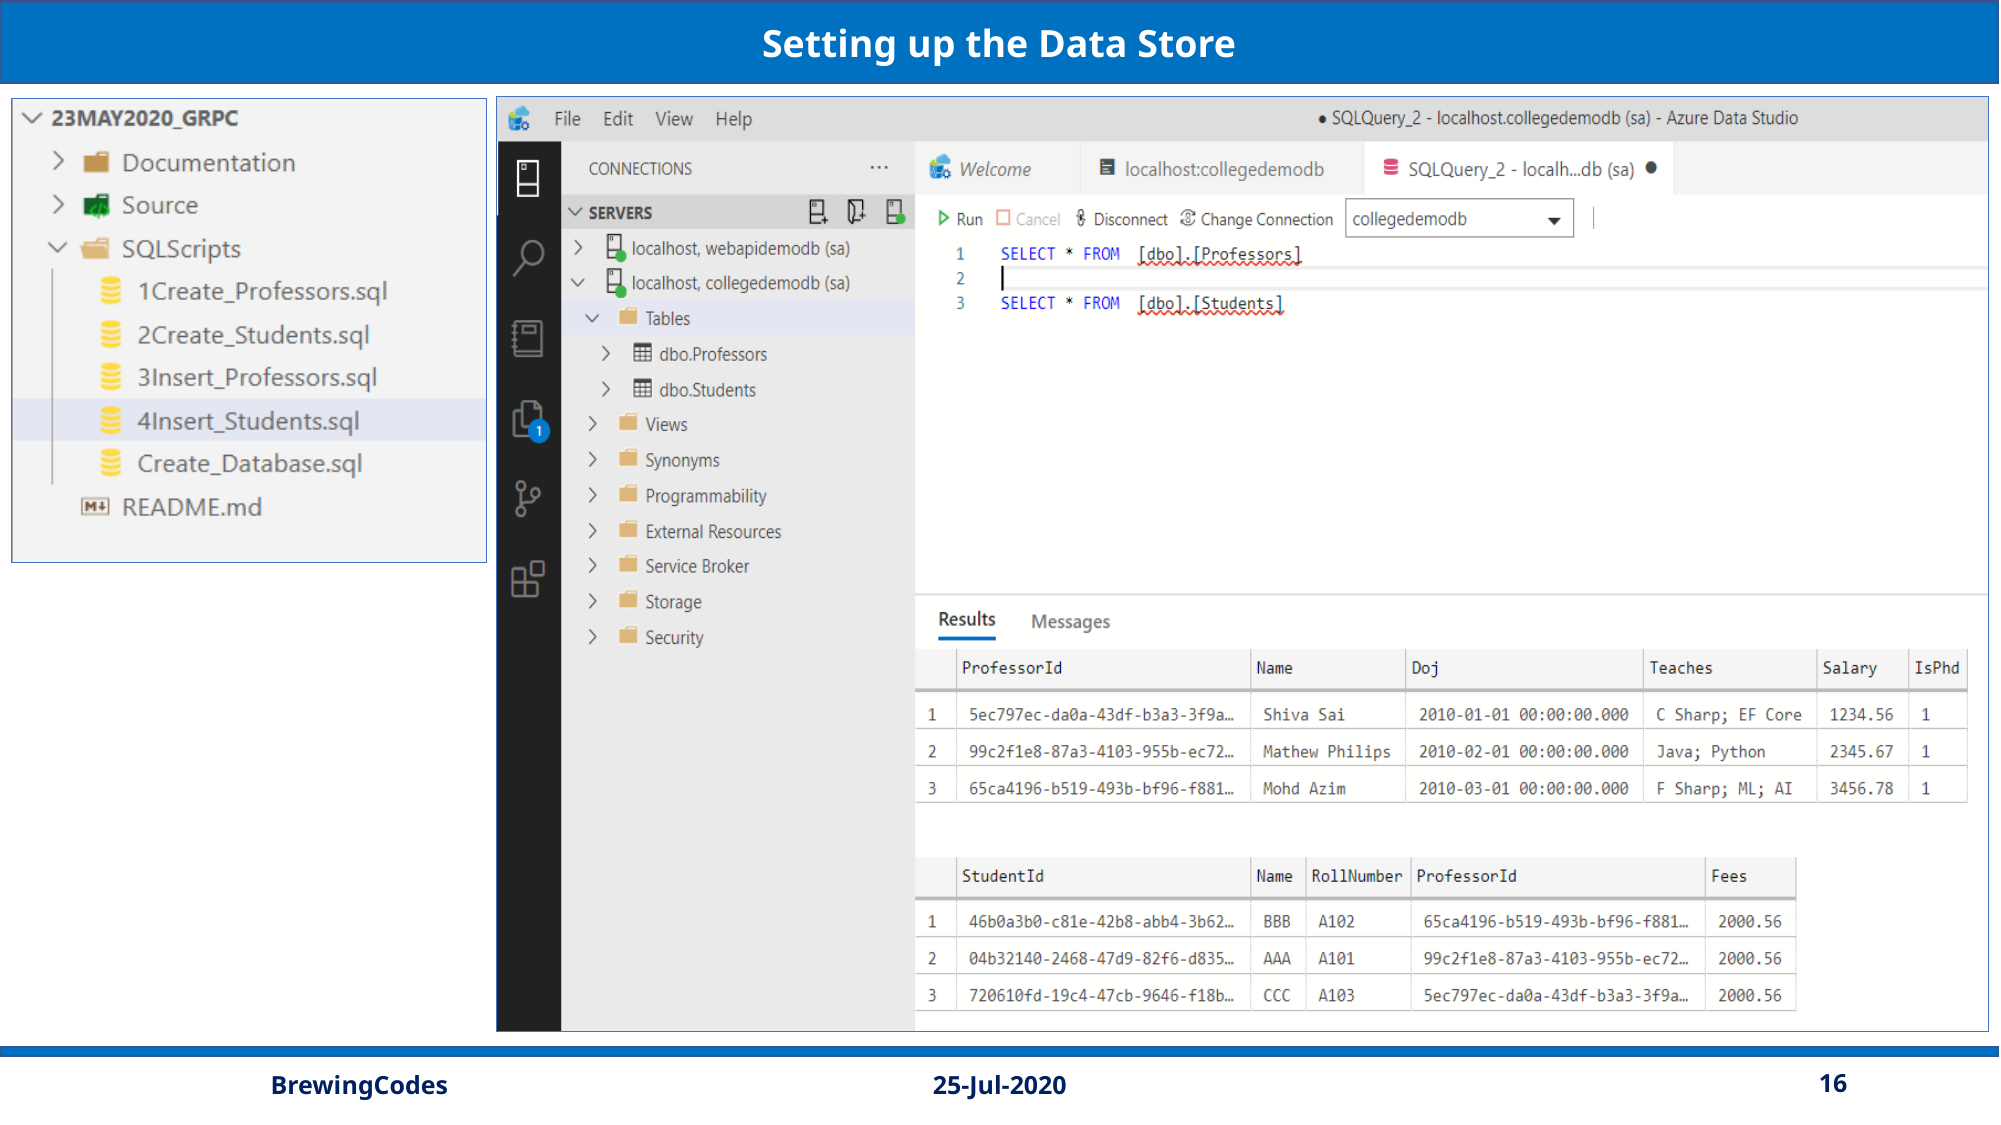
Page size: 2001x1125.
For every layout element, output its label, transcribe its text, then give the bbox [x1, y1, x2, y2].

text_box BrewingCodes [21, 1054, 697, 1115]
text_box Setting up the Data Store [0, 0, 1999, 84]
picture [11, 98, 487, 563]
text_box [0, 1046, 1999, 1057]
slide_number 16 [1412, 1054, 1863, 1115]
picture [496, 96, 1989, 1032]
footer 25-Jul-2020 [697, 1054, 1338, 1115]
